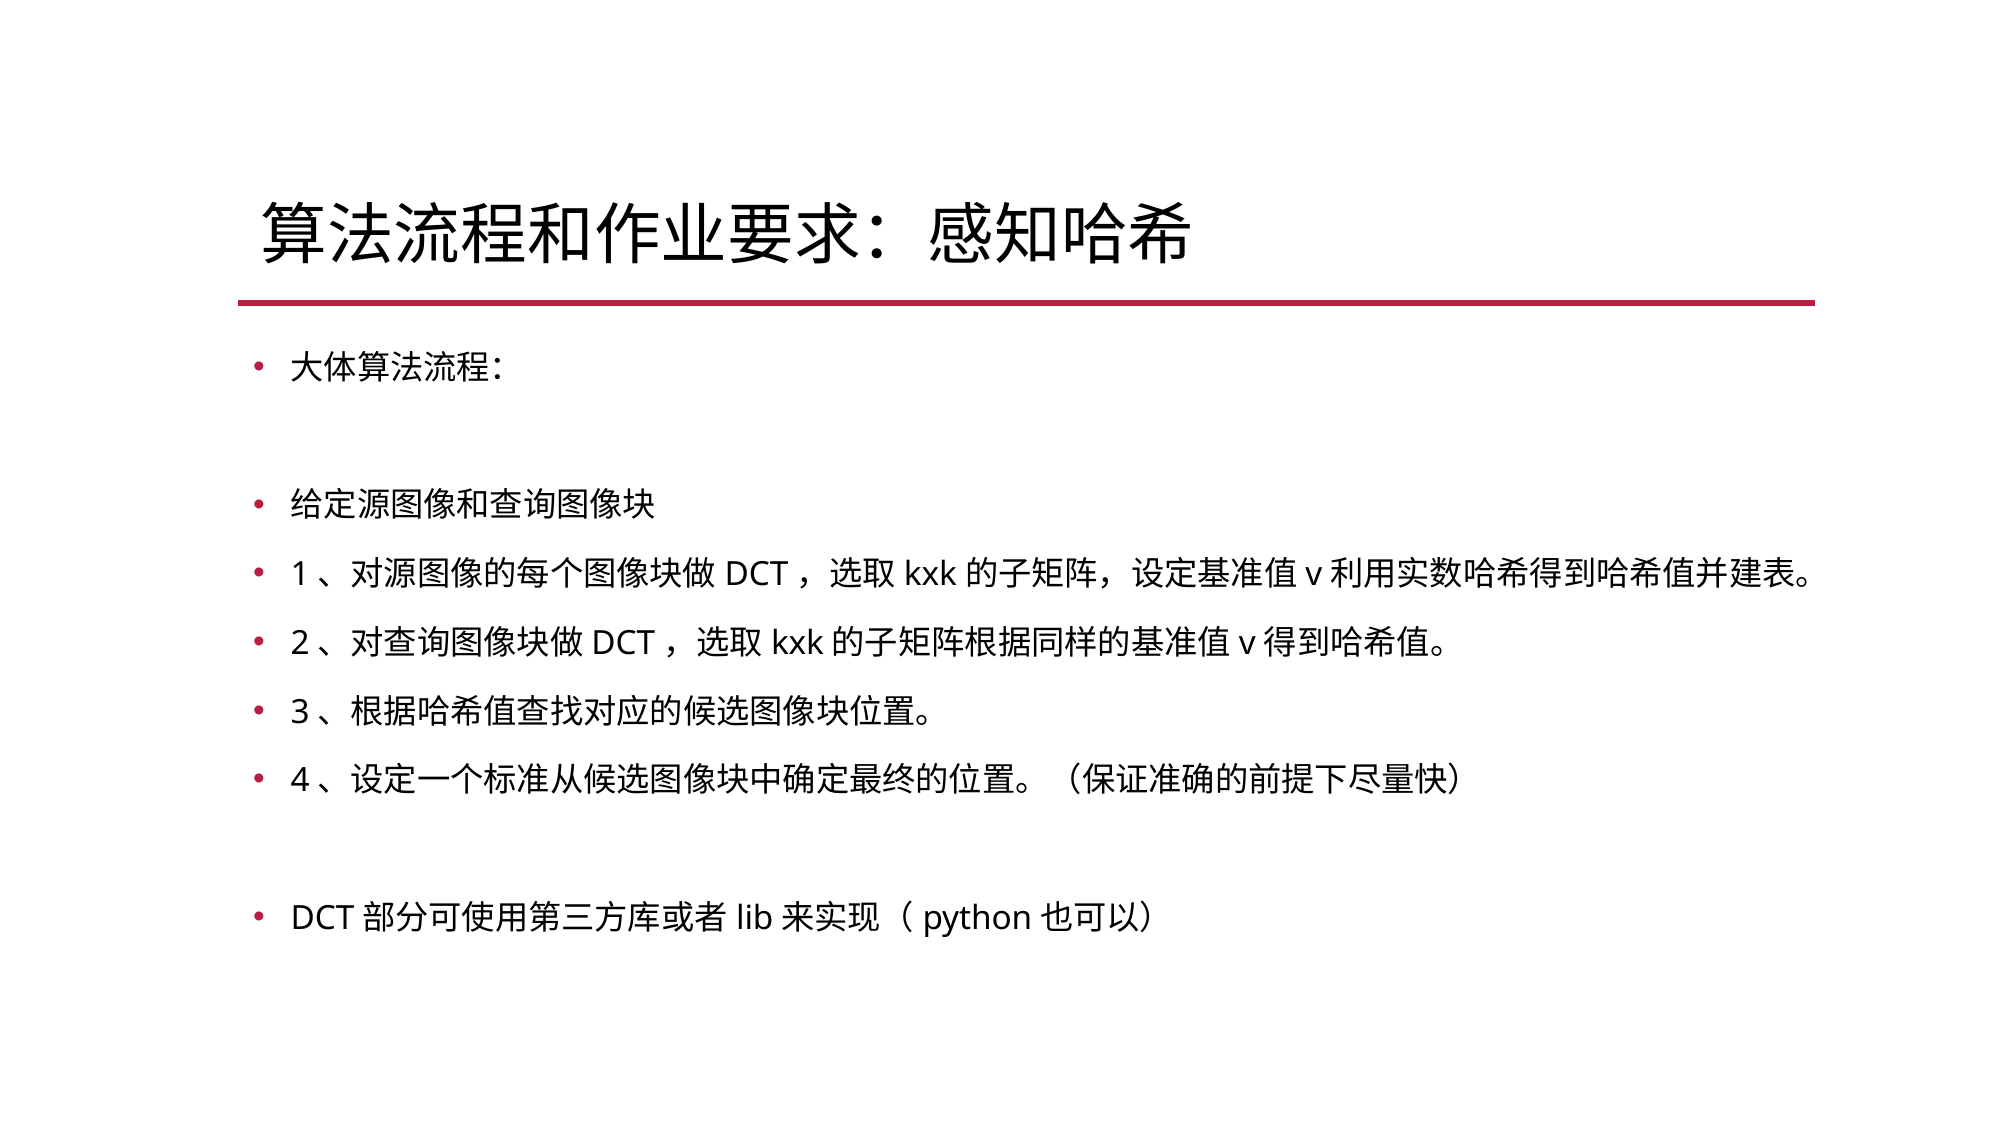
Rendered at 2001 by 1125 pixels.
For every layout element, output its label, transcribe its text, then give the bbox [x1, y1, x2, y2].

list 大体算法流程： 给定源图像和查询图像块 1、对源图像的每个图像块做DCT，选取kxk的子矩阵，设定基准值v利用实数哈希得到哈希值并建表。 2、对查询图像块做DCT，选取kxk的子矩阵根据同样的基准值v得到哈希值。 3、根据哈希值查找对应的候选图像块位置。 4、设定一个标准从候选图像块中确定最终的位置。（保证准确的前提下尽量快） DCT部分可使用第三方库或者lib来实现（python也可以） [238, 330, 1828, 1052]
title 算法流程和作业要求：感知哈希 [245, 193, 1821, 330]
